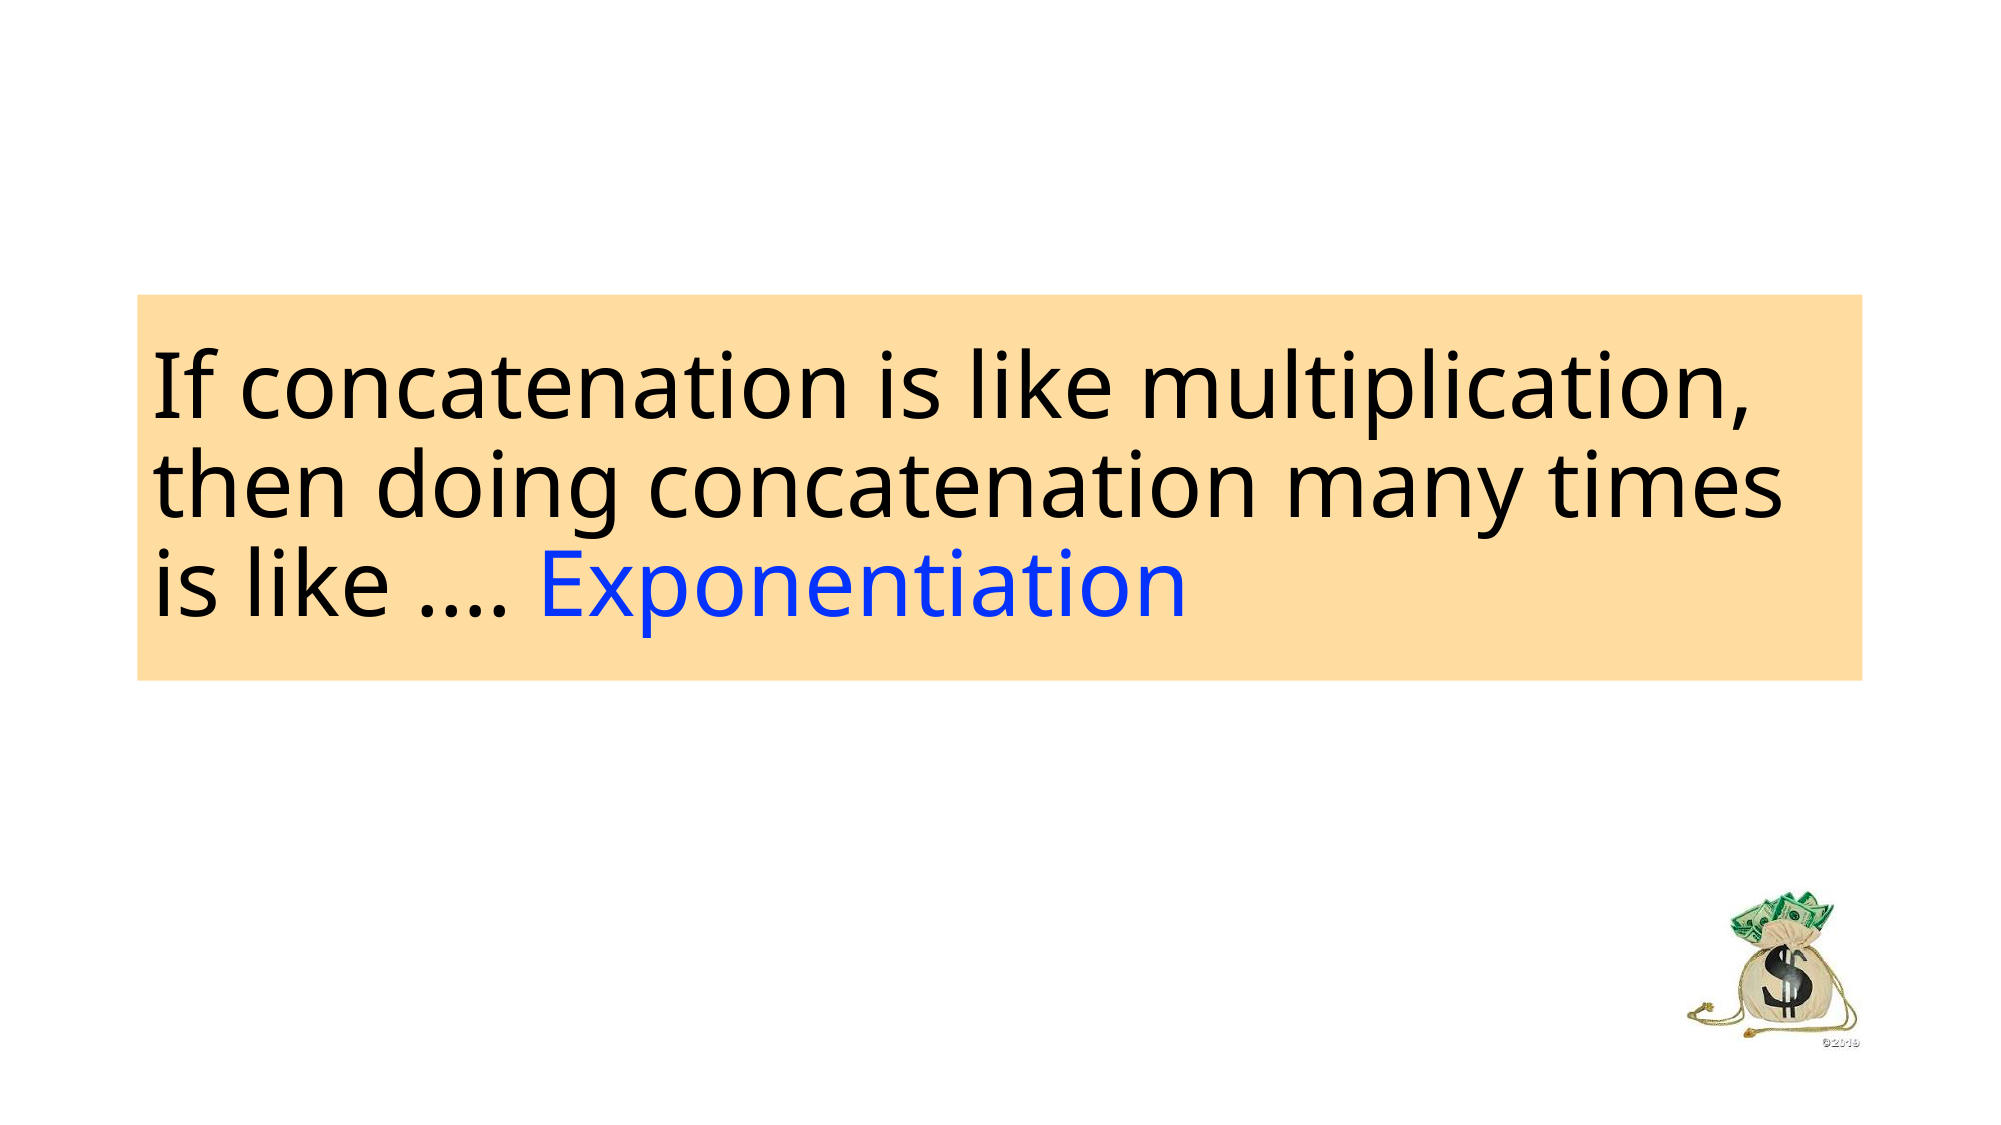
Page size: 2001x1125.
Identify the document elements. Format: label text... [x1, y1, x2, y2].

title If concatenation is like multiplication, then doing concatenation many times is like …. Exponentiation [137, 294, 1863, 681]
picture [1686, 886, 1863, 1056]
